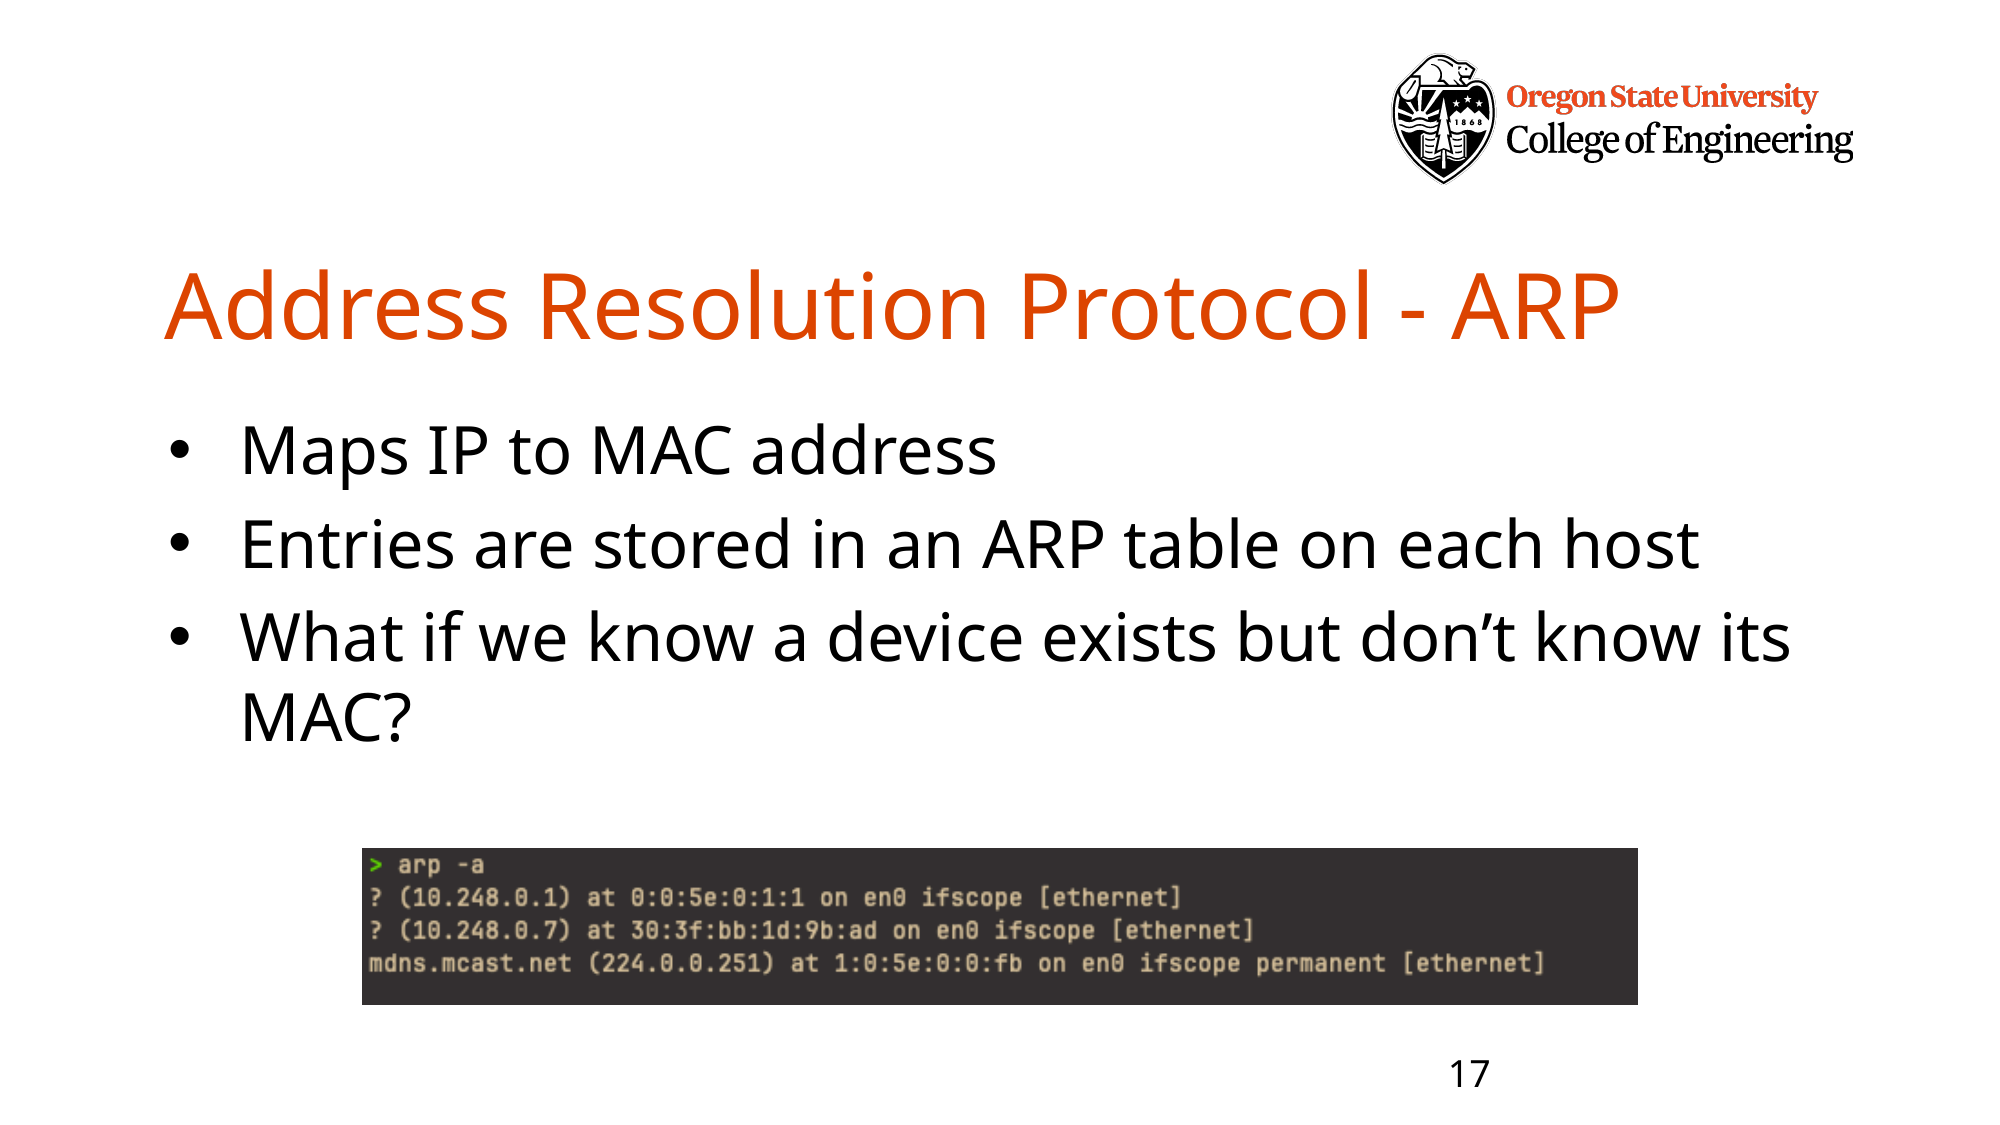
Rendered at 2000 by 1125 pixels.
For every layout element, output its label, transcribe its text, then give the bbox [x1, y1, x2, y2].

title Address Resolution Protocol - ARP [149, 205, 1850, 400]
slide_number 17 [1432, 1042, 1853, 1103]
list Maps IP to MAC address Entries are stored in an ARP table on each host What if we know a device exists but don’t know its MAC? [149, 400, 1850, 1005]
picture [1391, 53, 1853, 185]
picture [362, 848, 1638, 1006]
